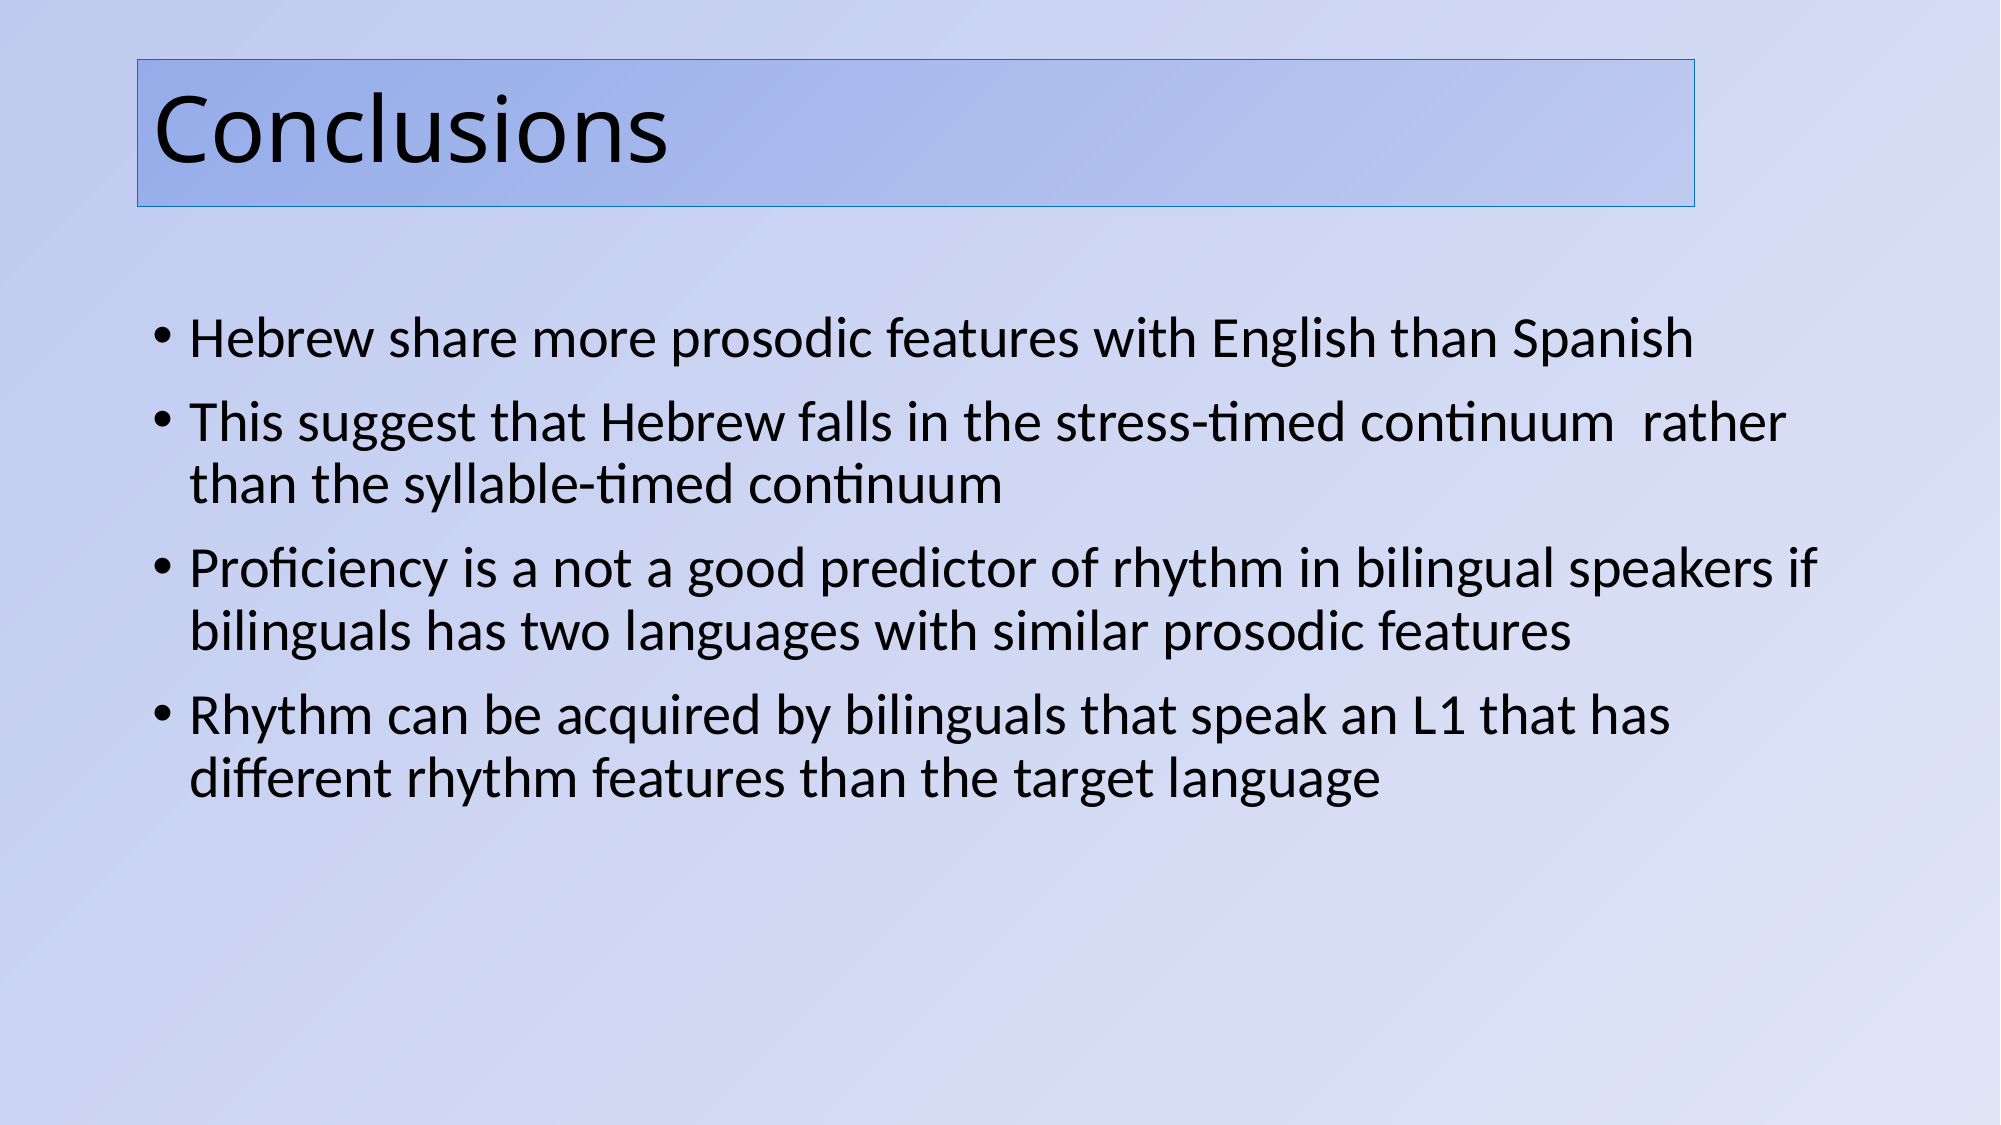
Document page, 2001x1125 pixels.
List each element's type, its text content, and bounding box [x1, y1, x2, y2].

title Conclusions [137, 59, 1695, 207]
list Hebrew share more prosodic features with English than Spanish This suggest that Hebrew falls in the stress-timed continuum rather than the syllable-timed continuum Proficiency is a not a good predictor of rhythm in bilingual speakers if bilinguals has two languages with similar prosodic features Rhythm can be acquired by bilinguals that speak an L1 that has different rhythm features than the target language [137, 299, 1863, 1014]
